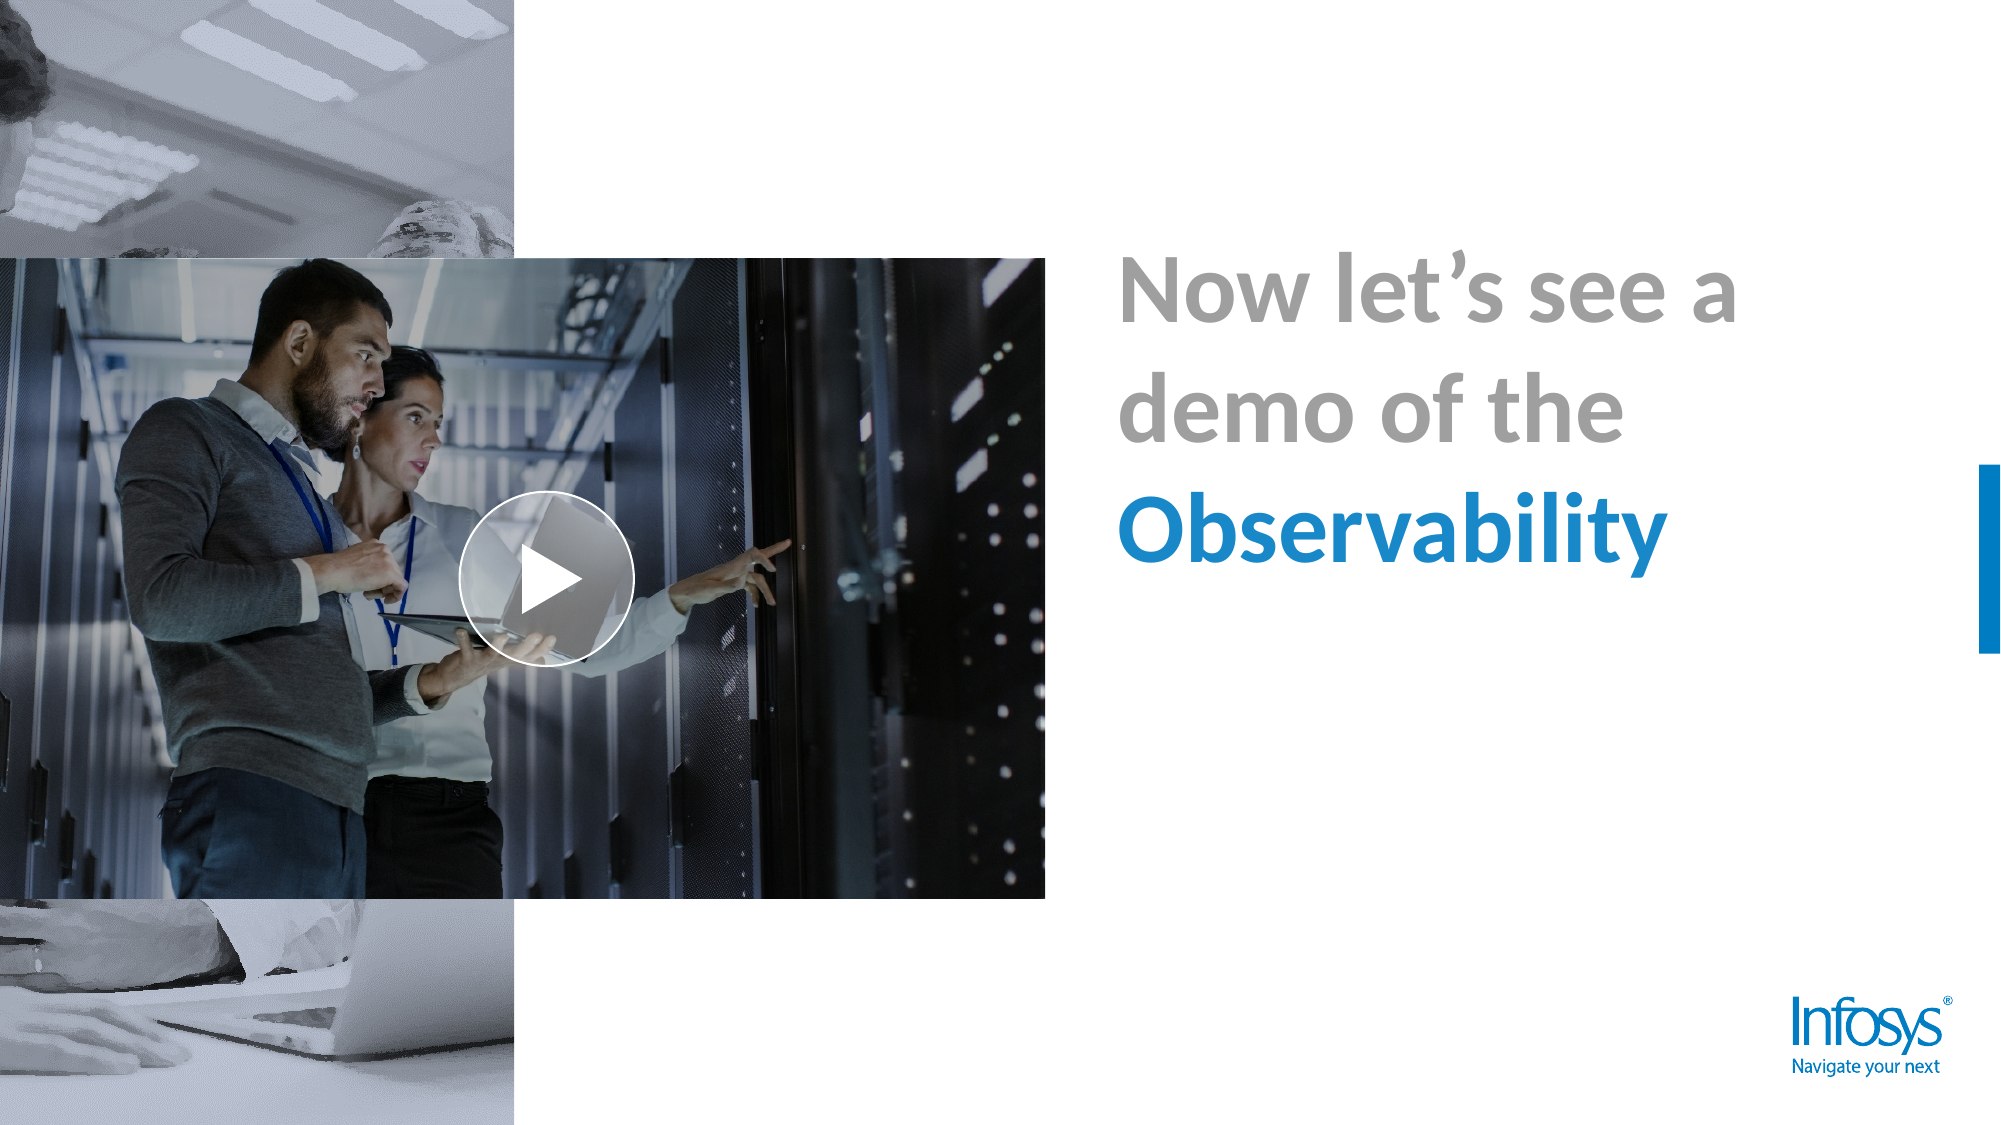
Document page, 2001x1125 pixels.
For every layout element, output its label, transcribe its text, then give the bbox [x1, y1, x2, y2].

picture [0, 258, 1046, 900]
text_box Now let’s see a demo of the Observability [1102, 215, 1928, 590]
